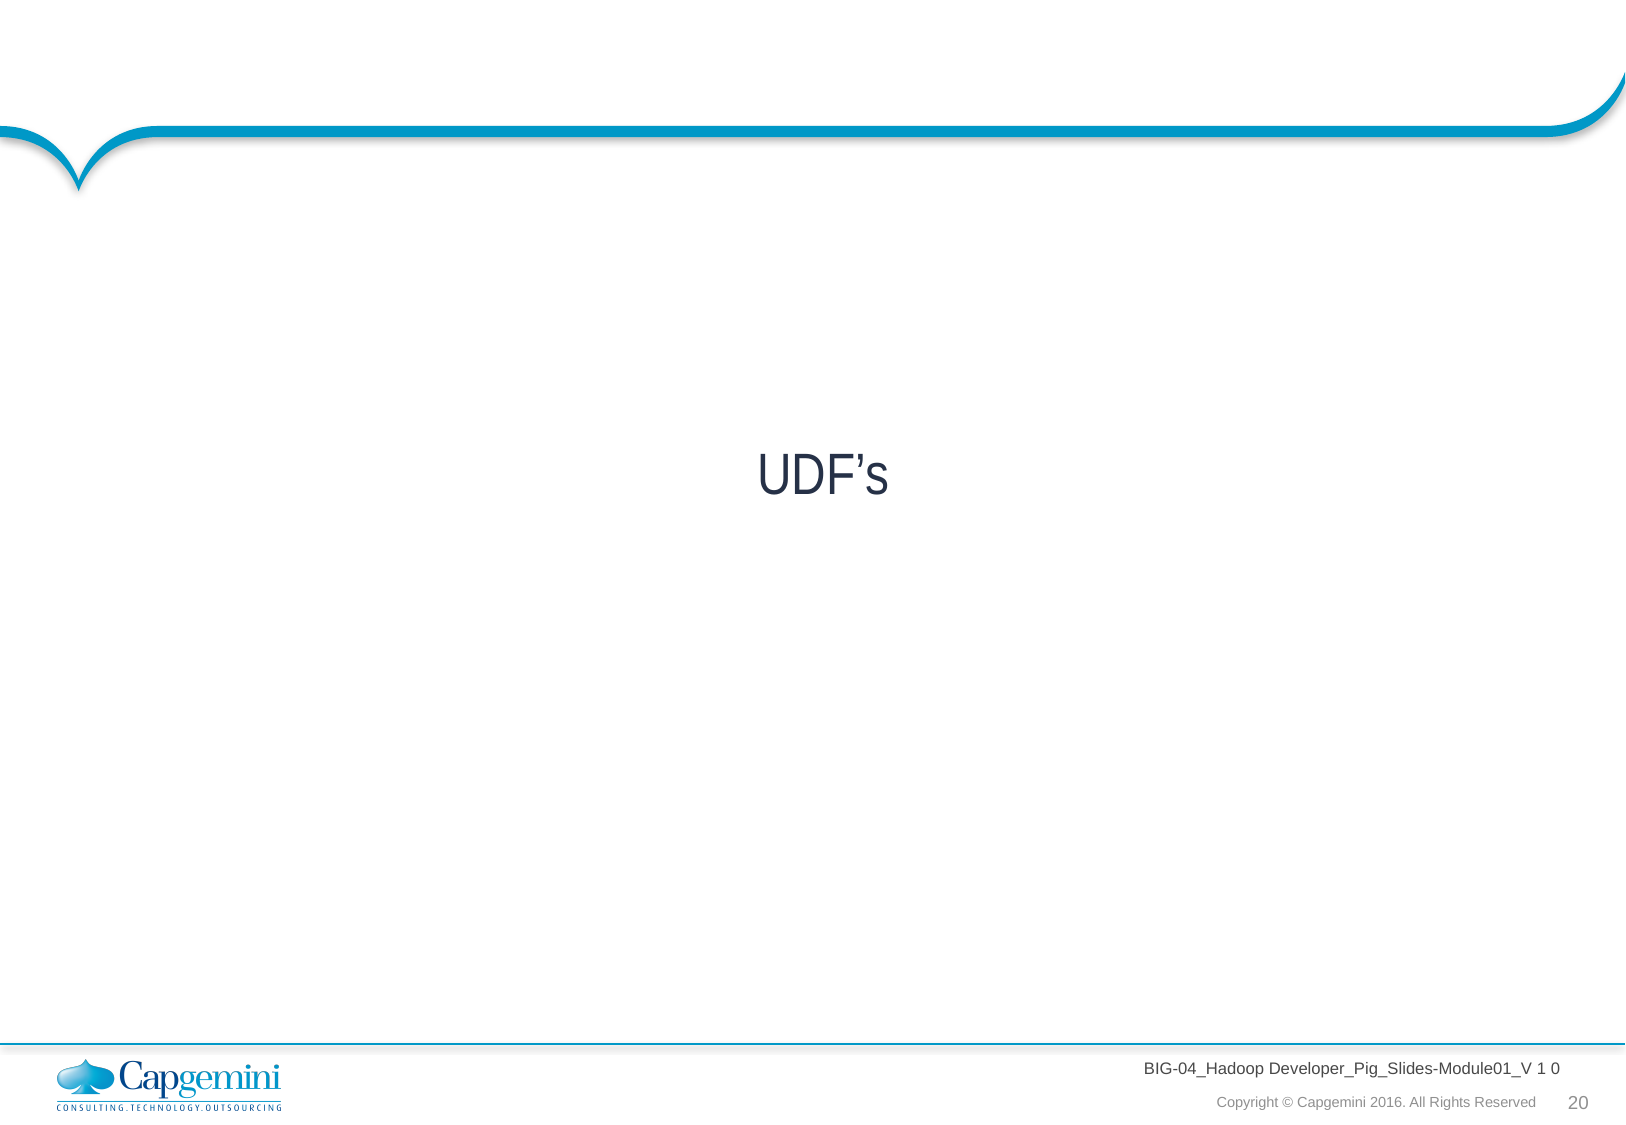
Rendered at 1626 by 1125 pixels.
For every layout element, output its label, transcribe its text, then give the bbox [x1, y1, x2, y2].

title UDF’s [0, 387, 1625, 566]
picture [57, 1059, 281, 1111]
